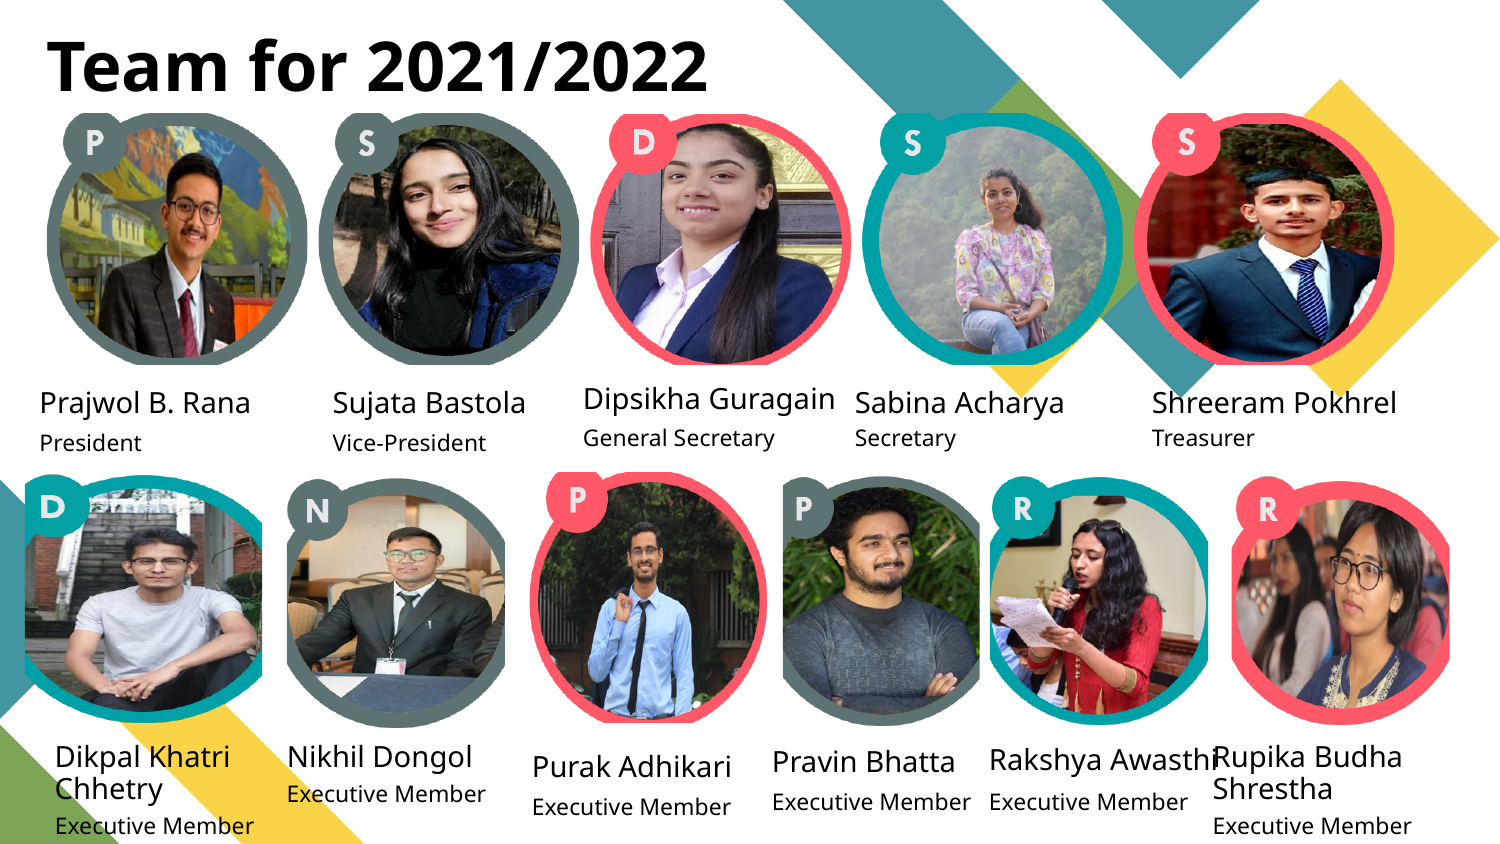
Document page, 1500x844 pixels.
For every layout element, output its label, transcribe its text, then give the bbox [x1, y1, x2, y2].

picture [590, 114, 852, 365]
list Sabina Acharya [854, 388, 1117, 415]
list Executive Member [54, 815, 317, 844]
list Vice-President [332, 432, 582, 478]
list Dikpal Khatri Chhetry [54, 742, 286, 768]
list Secretary [854, 426, 1117, 473]
picture [24, 471, 263, 723]
picture [1133, 113, 1395, 365]
picture [989, 474, 1209, 726]
list President [39, 432, 302, 478]
picture [1231, 474, 1450, 726]
list Executive Member [286, 782, 550, 829]
title Team for 2021/2022 [45, 30, 973, 107]
picture [782, 474, 980, 726]
list Pravin Bhatta [771, 747, 1034, 773]
list Executive Member [1212, 815, 1475, 844]
list General Secretary [582, 426, 845, 473]
picture [861, 113, 1123, 365]
list Rakshya Awasthi [989, 745, 1252, 771]
picture [286, 476, 506, 728]
list Prajwol B. Rana [39, 388, 302, 414]
list Executive Member [989, 791, 1252, 837]
list Purak Adhikari [531, 752, 845, 778]
list Sujata Bastola [332, 388, 595, 414]
list Treasurer [1151, 426, 1414, 473]
list Executive Member [531, 795, 795, 842]
list Rupika Budha Shrestha [1212, 742, 1475, 768]
list Executive Member [771, 791, 989, 837]
list Nikhil Dongol [286, 742, 549, 768]
list Shreeram Pokhrel [1151, 388, 1414, 415]
picture [529, 472, 768, 723]
list Dipsikha Guragain [582, 384, 845, 410]
picture [318, 113, 580, 365]
picture [46, 113, 308, 365]
